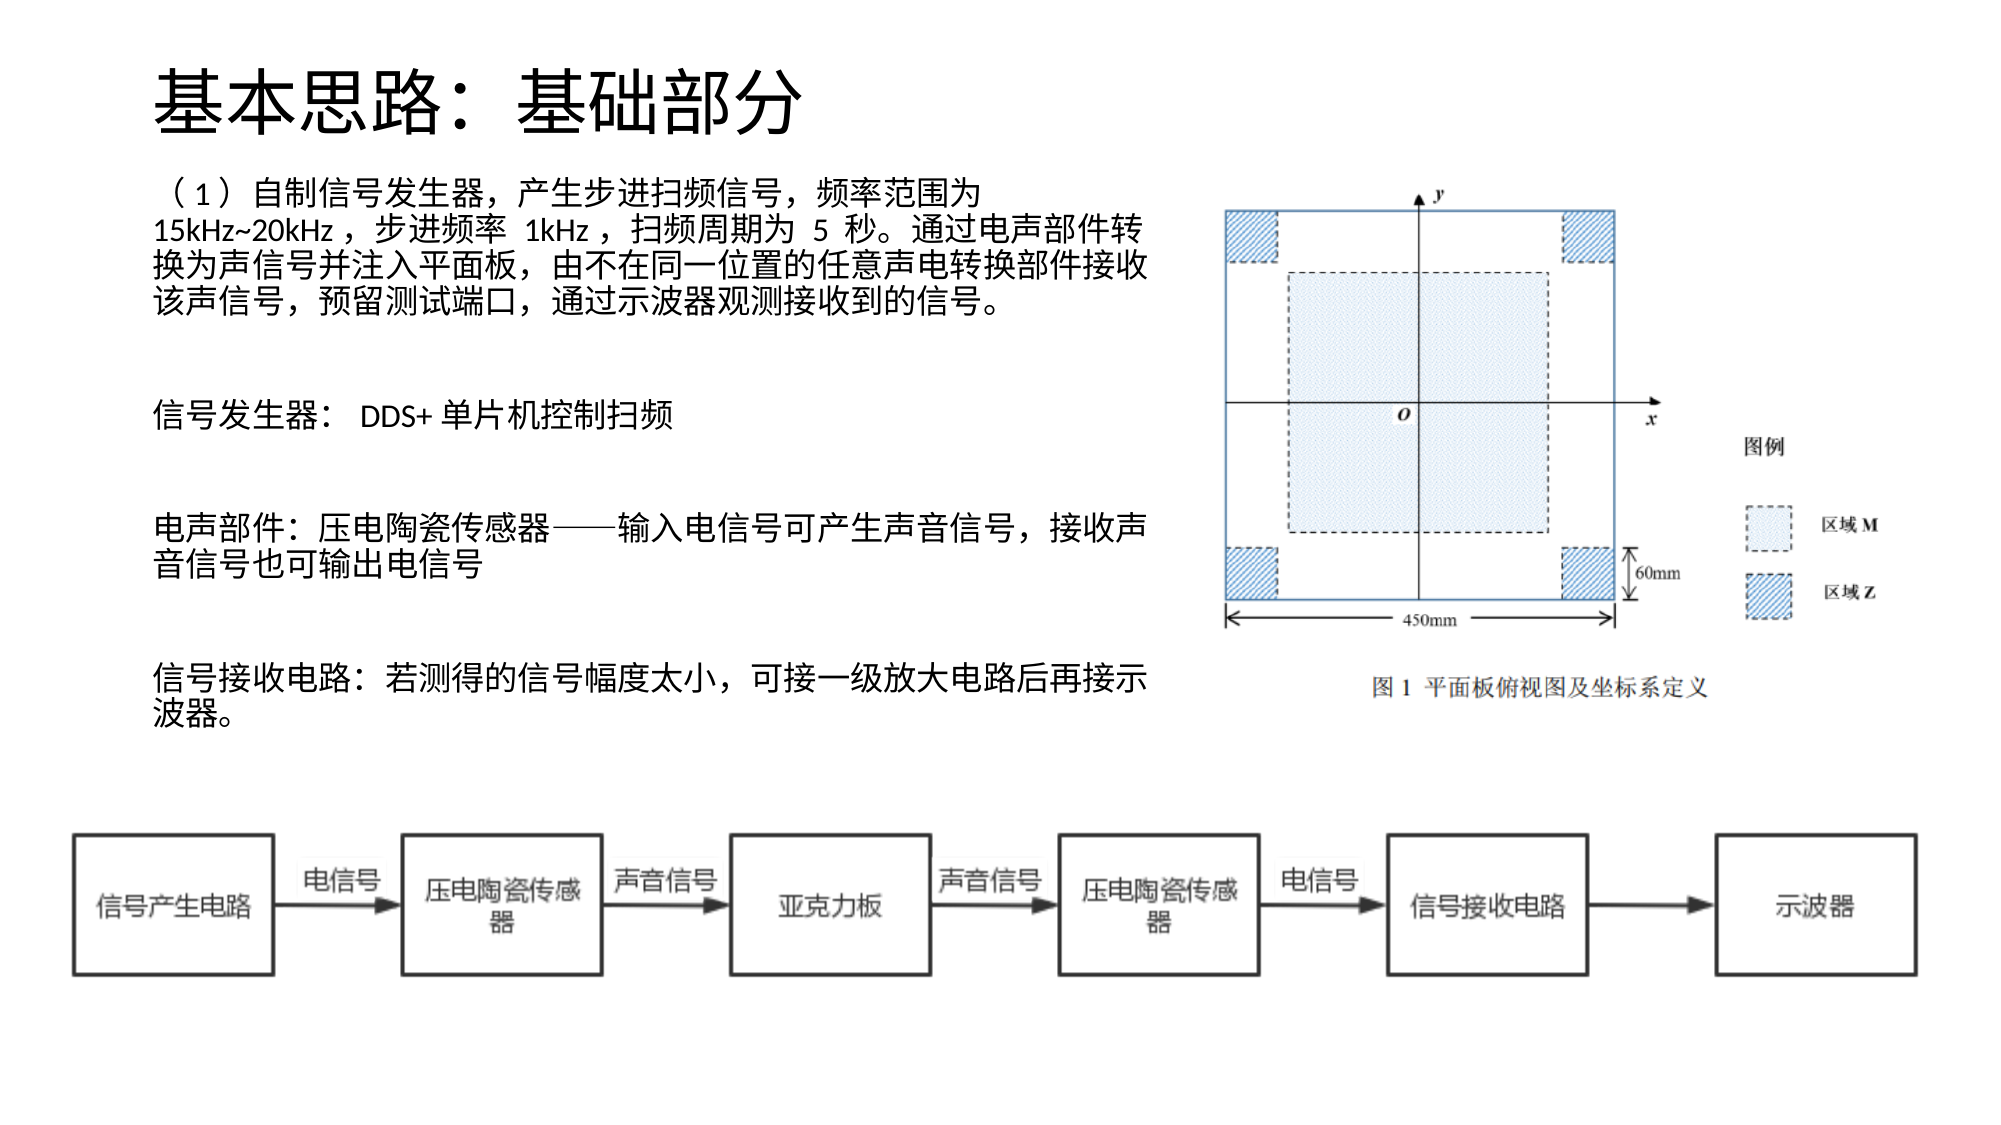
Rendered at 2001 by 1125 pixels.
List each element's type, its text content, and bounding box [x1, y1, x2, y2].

picture [1176, 169, 1919, 721]
list （1）自制信号发生器，产生步进扫频信号，频率范围为 15kHz~20kHz，步进频率 1kHz，扫频周期为 5 秒。通过电声部件转换为声信号并注入平面板，由不在同一位置的任意声电转换部件接收该声信号，预留测试端口，通过示波器观测接收到的信号。 信号发生器：DDS+单片机控制扫频 电声部件：压电陶瓷传感器——输入电信号可产生声音信号，接收声音信号也可输出电信号 信号接收电路：若测得的信号幅度太小，可接一级放大电路后再接示波器。 [137, 169, 1177, 740]
picture [0, 740, 1981, 1040]
title 基本思路：基础部分 [137, 59, 1177, 154]
